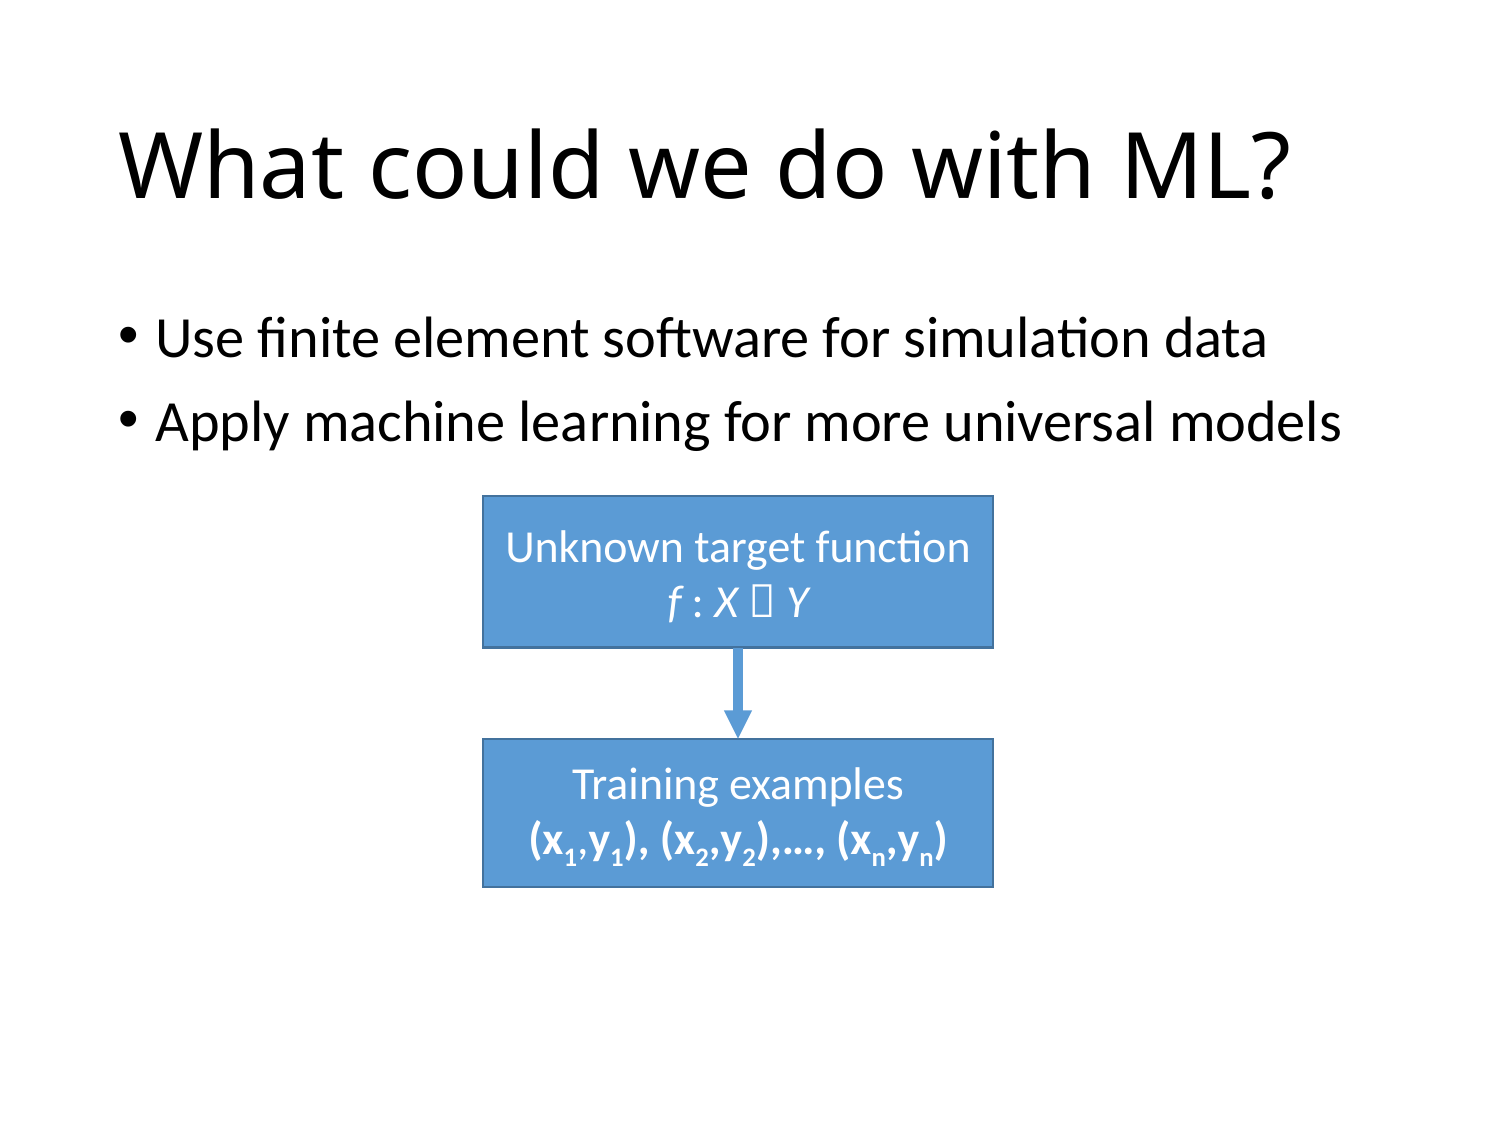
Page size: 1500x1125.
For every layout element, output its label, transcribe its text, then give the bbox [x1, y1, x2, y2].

text_box Training examples (x1,y1), (x2,y2),…, (xn,yn) [482, 738, 994, 888]
text_box Unknown target function f : X  Y [482, 495, 994, 649]
list Use finite element software for simulation data Apply machine learning for more universal models [103, 299, 1397, 1014]
title What could we do with ML? [103, 59, 1397, 278]
